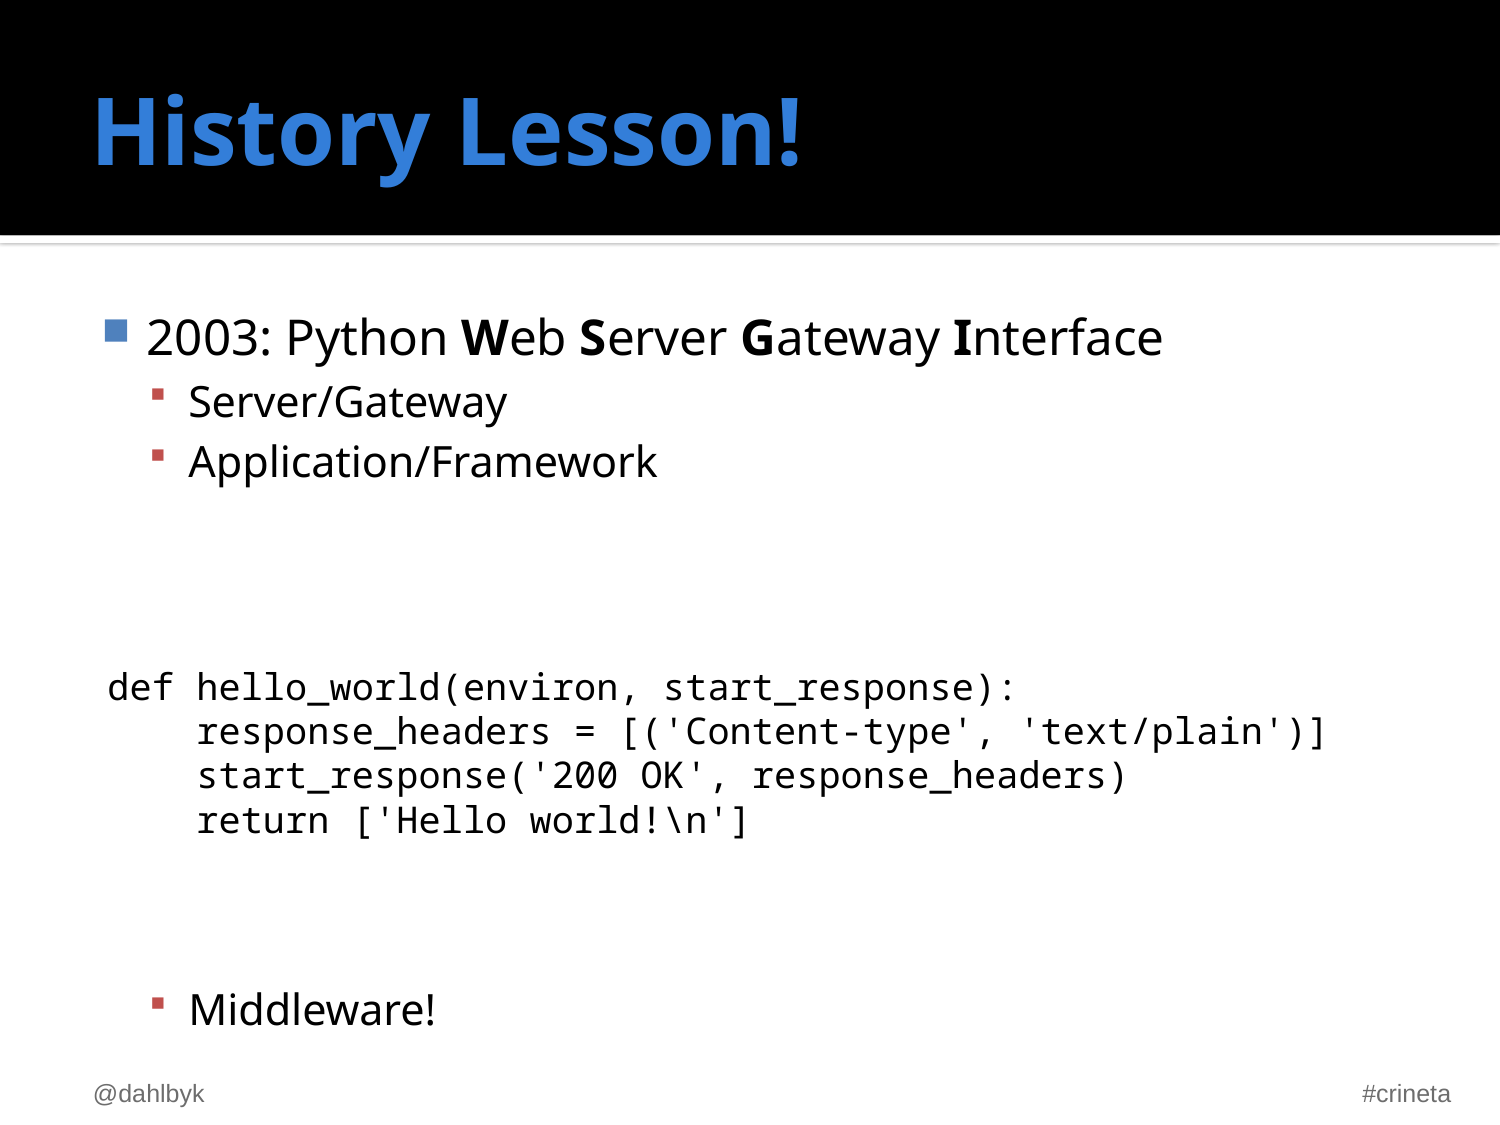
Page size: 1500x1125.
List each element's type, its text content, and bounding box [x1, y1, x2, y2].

slide_number @dahlbyk [75, 1062, 425, 1108]
list 2003: Python Web Server Gateway Interface Server/Gateway Application/Framework def hello_world(environ, start_response): response_headers = [('Content-type', 'text/plain')] start_response('200 OK', response_headers) return ['Hello world!\n'] Middleware! [75, 291, 1425, 1050]
slide_number #crineta [1237, 1062, 1467, 1108]
title History Lesson! [75, 25, 1425, 231]
